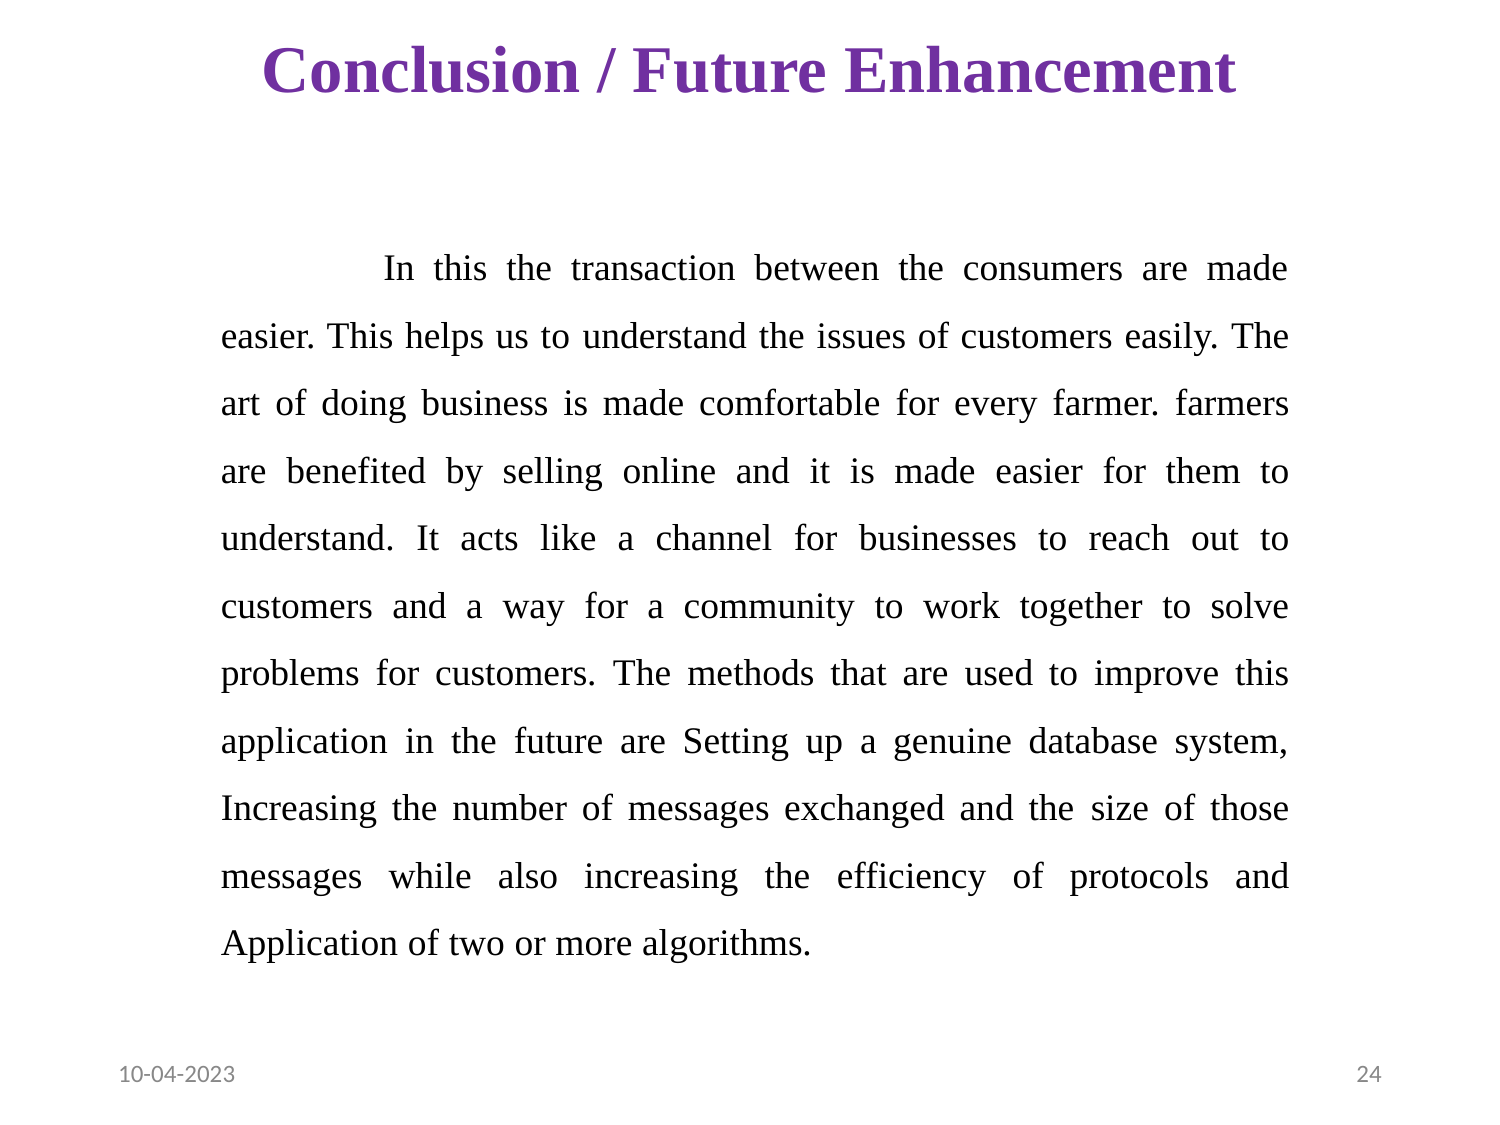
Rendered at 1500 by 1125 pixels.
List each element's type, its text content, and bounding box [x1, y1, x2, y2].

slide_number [103, 1042, 441, 1103]
slide_number 24 [1059, 1042, 1397, 1103]
text_box In this the transaction between the consumers are made easier. This helps us to understand the issues of customers easily. The art of doing business is made comfortable for every farmer. farmers are benefited by selling online and it is made easier for them to understand. It acts like a channel for businesses to reach out to customers and a way for a community to work together to solve problems for customers. The methods that are used to improve this application in the future are Setting up a genuine database system, Increasing the number of messages exchanged and the size of those messages while also increasing the efficiency of protocols and Application of two or more algorithms. [179, 213, 1317, 971]
title Conclusion / Future Enhancement [103, 27, 1397, 115]
